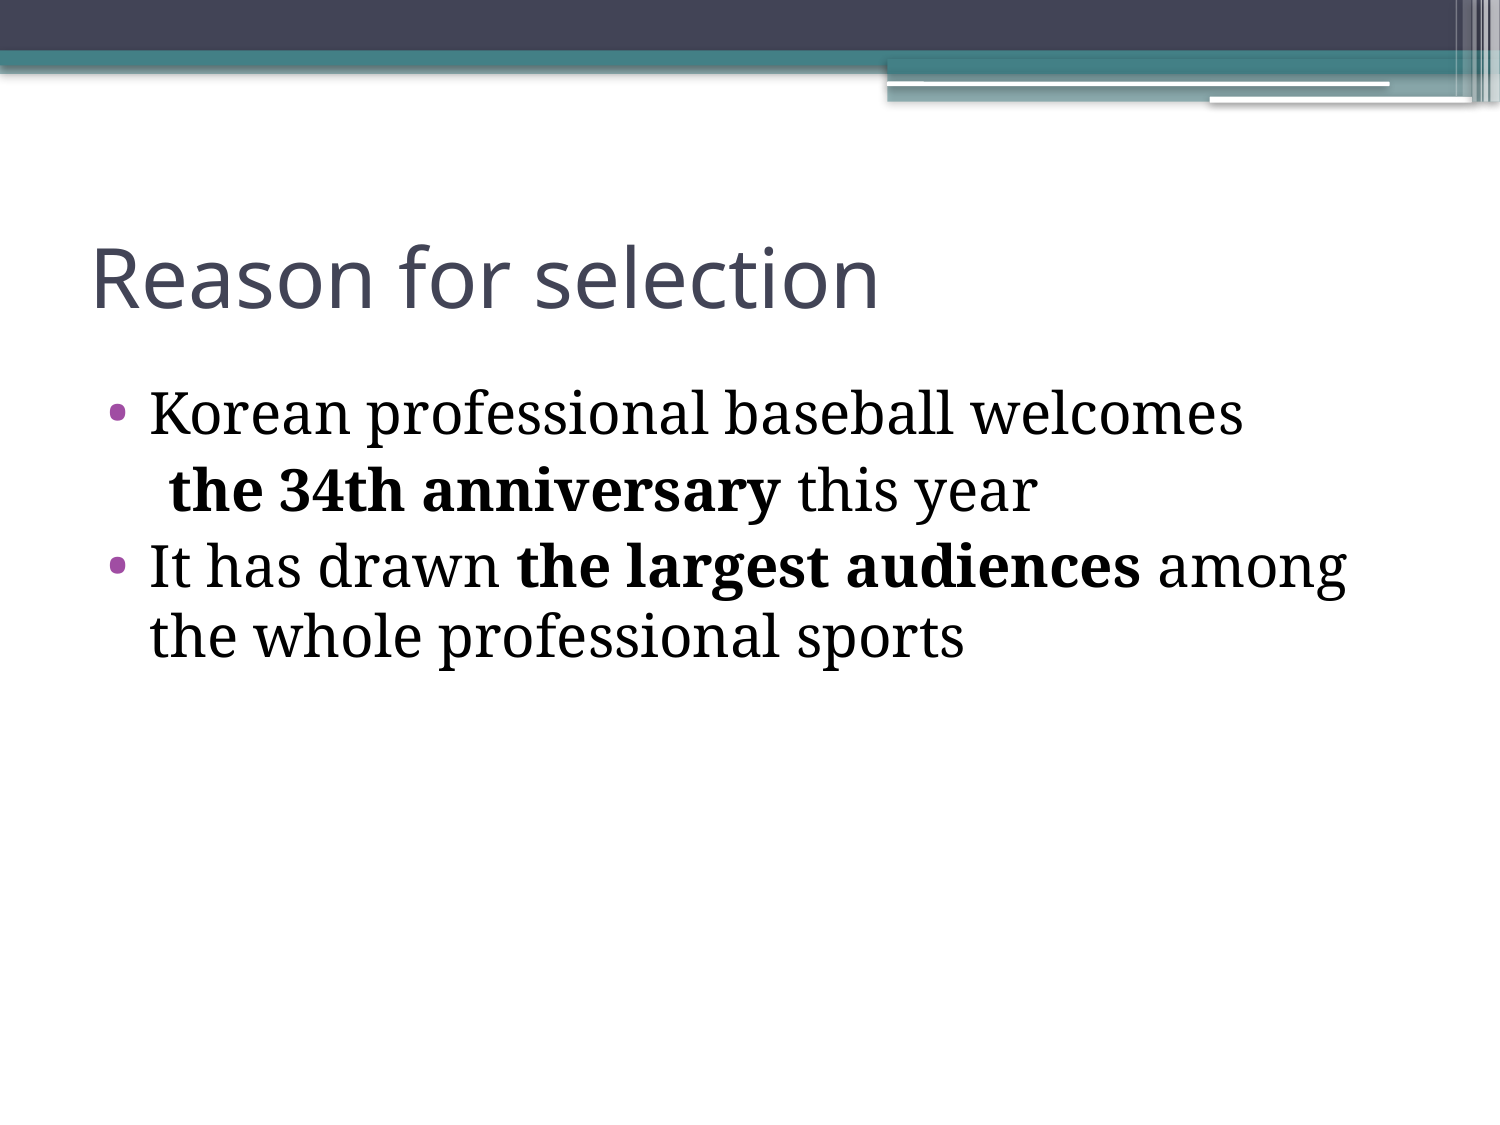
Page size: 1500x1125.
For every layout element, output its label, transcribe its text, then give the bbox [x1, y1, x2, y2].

title Reason for selection [75, 187, 1425, 363]
list Korean professional baseball welcomes the 34th anniversary this year It has drawn the largest audiences among the whole professional sports [75, 368, 1425, 1079]
